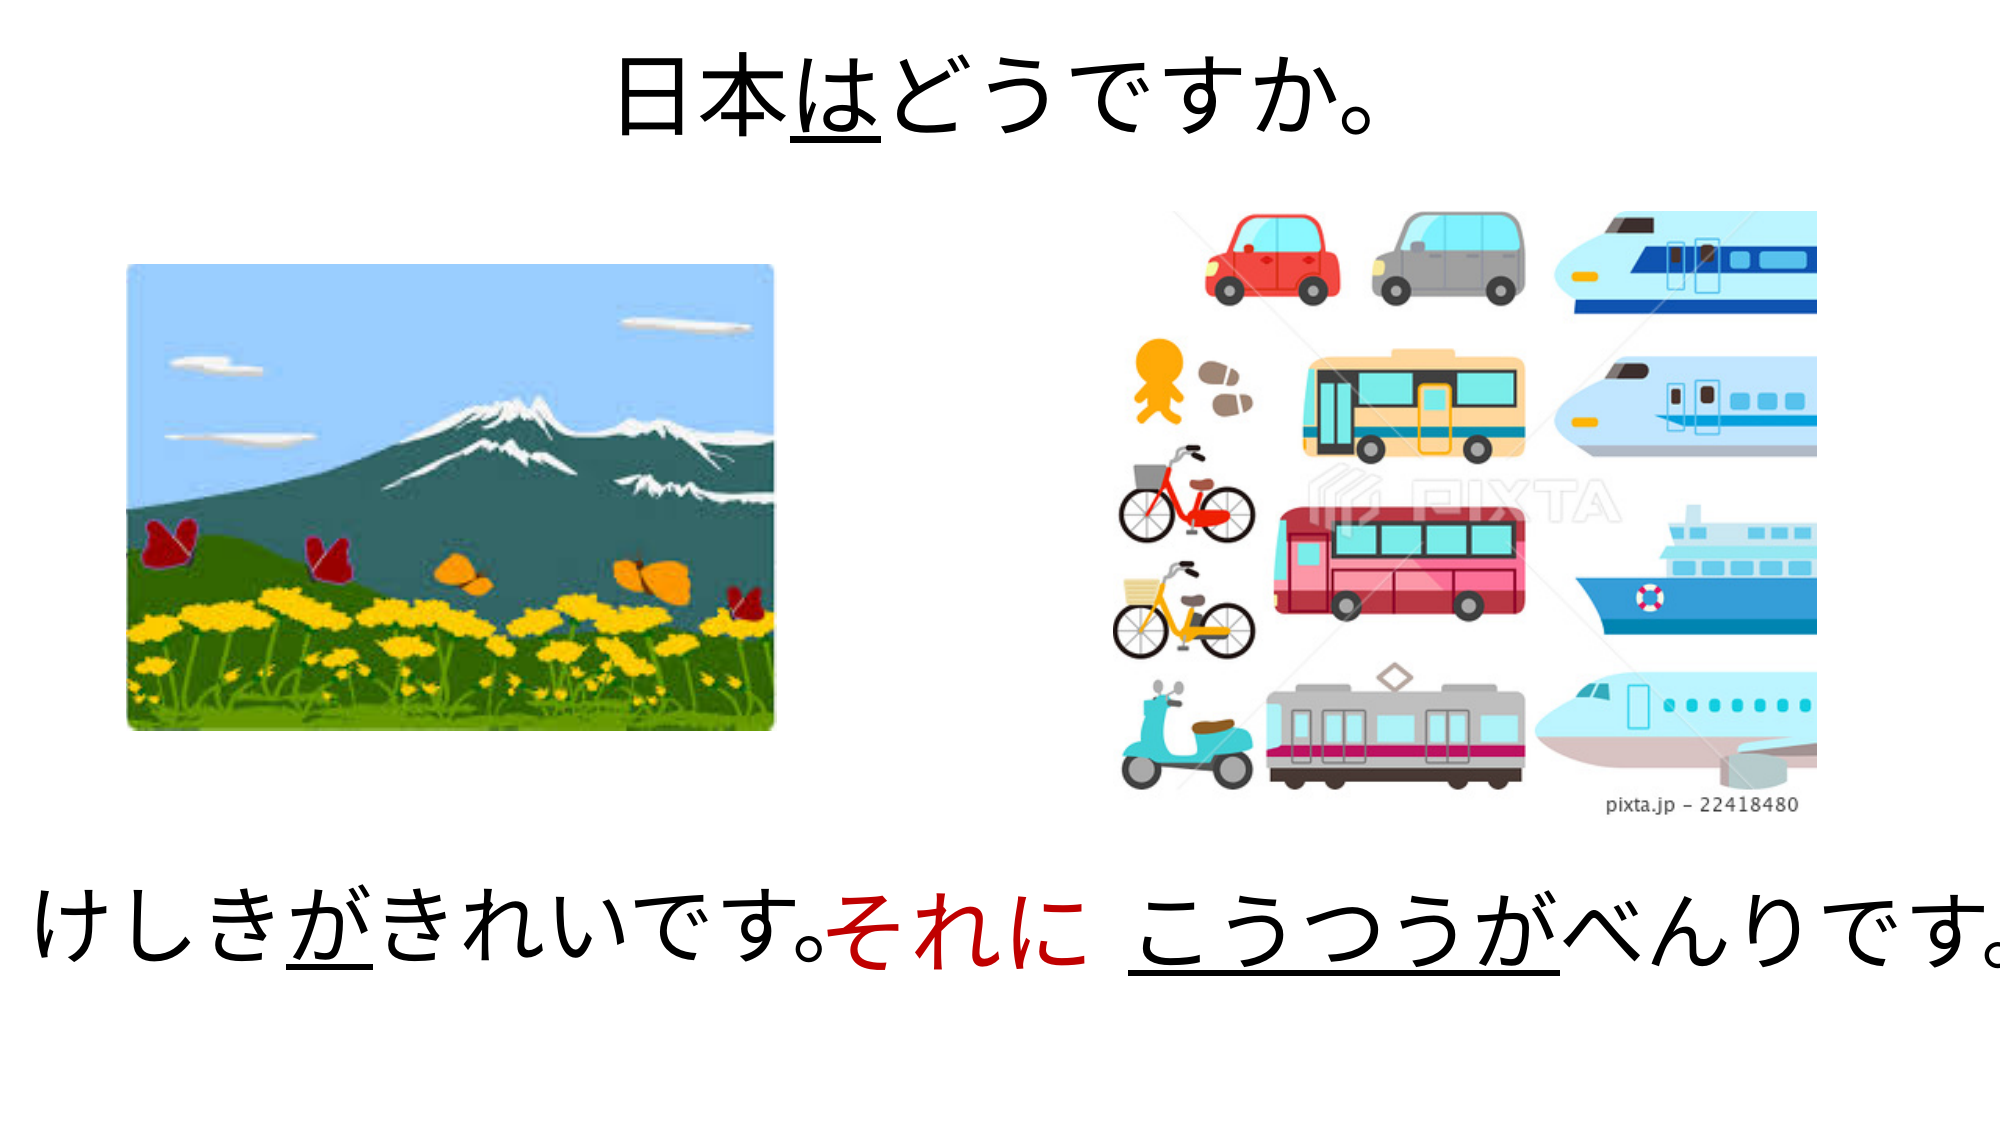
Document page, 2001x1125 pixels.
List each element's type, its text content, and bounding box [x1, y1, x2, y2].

text_box こうつうがべんりです。 [1113, 870, 2000, 1001]
text_box それに [803, 871, 1145, 1002]
text_box けしきがきれいです。 [12, 864, 857, 996]
title 日本はどうですか。 [591, 34, 1435, 165]
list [1113, 211, 1817, 818]
picture [126, 264, 777, 732]
